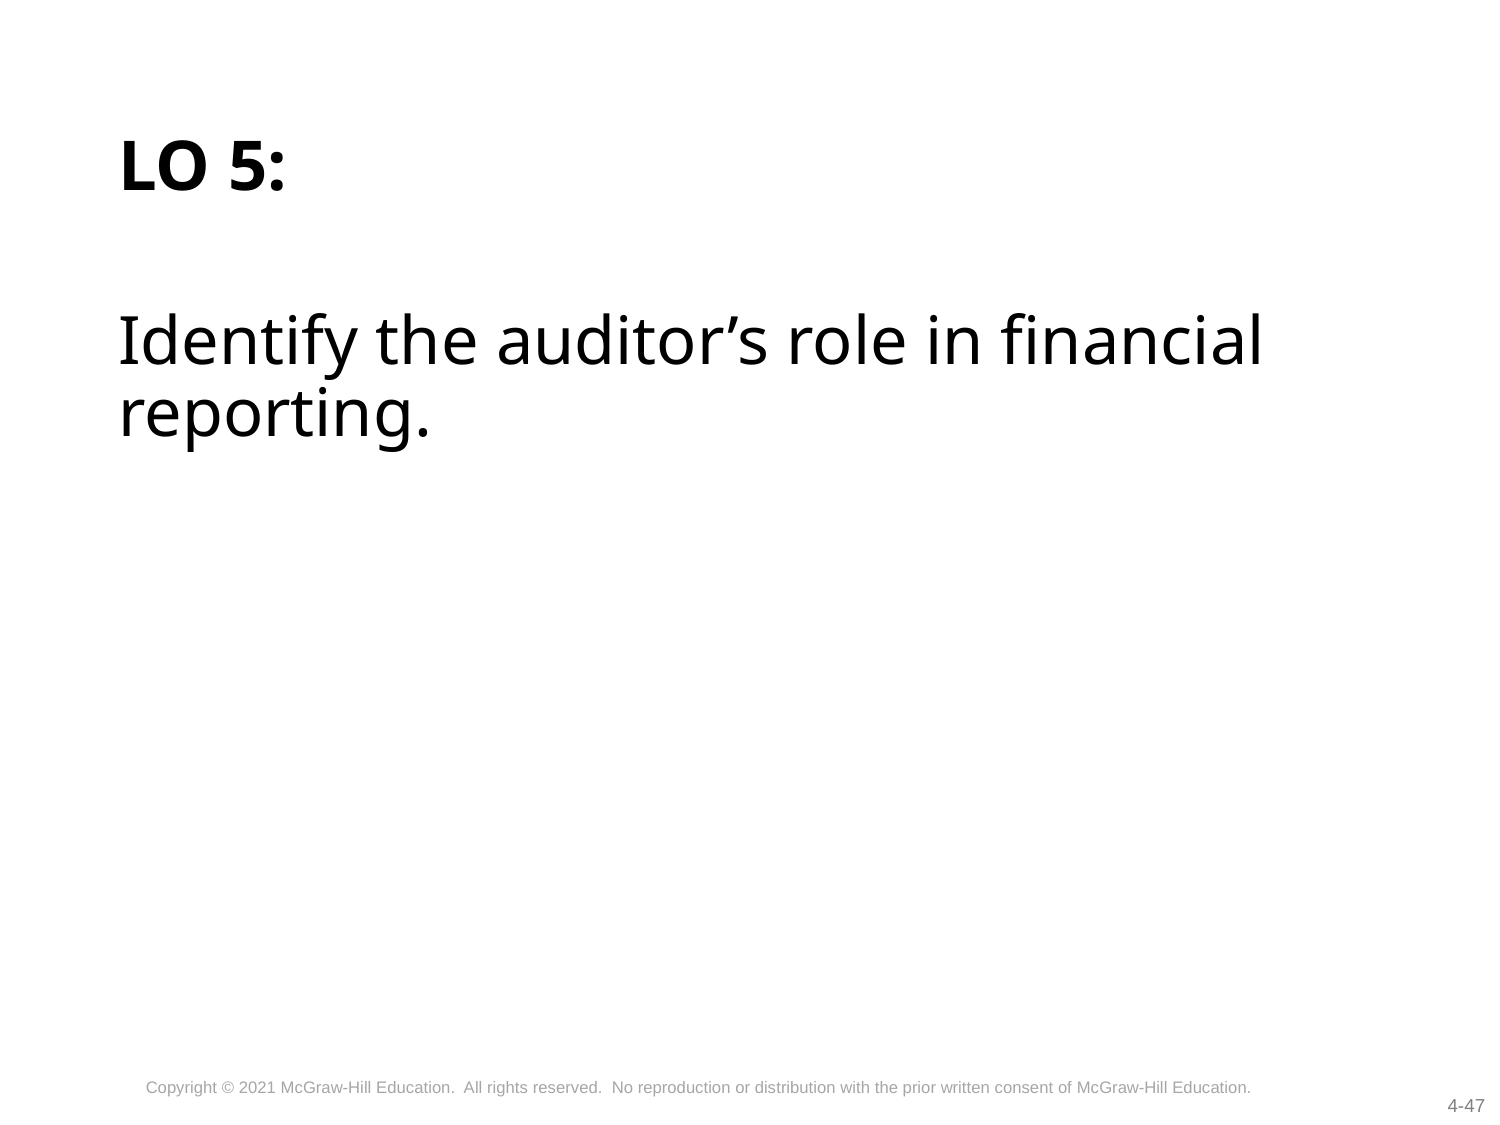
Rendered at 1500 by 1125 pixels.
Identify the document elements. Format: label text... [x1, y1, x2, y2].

title LO 5: [103, 59, 1397, 278]
text_box [137, 75, 1488, 263]
list Identify the auditor’s role in financial reporting. [103, 299, 1397, 1014]
